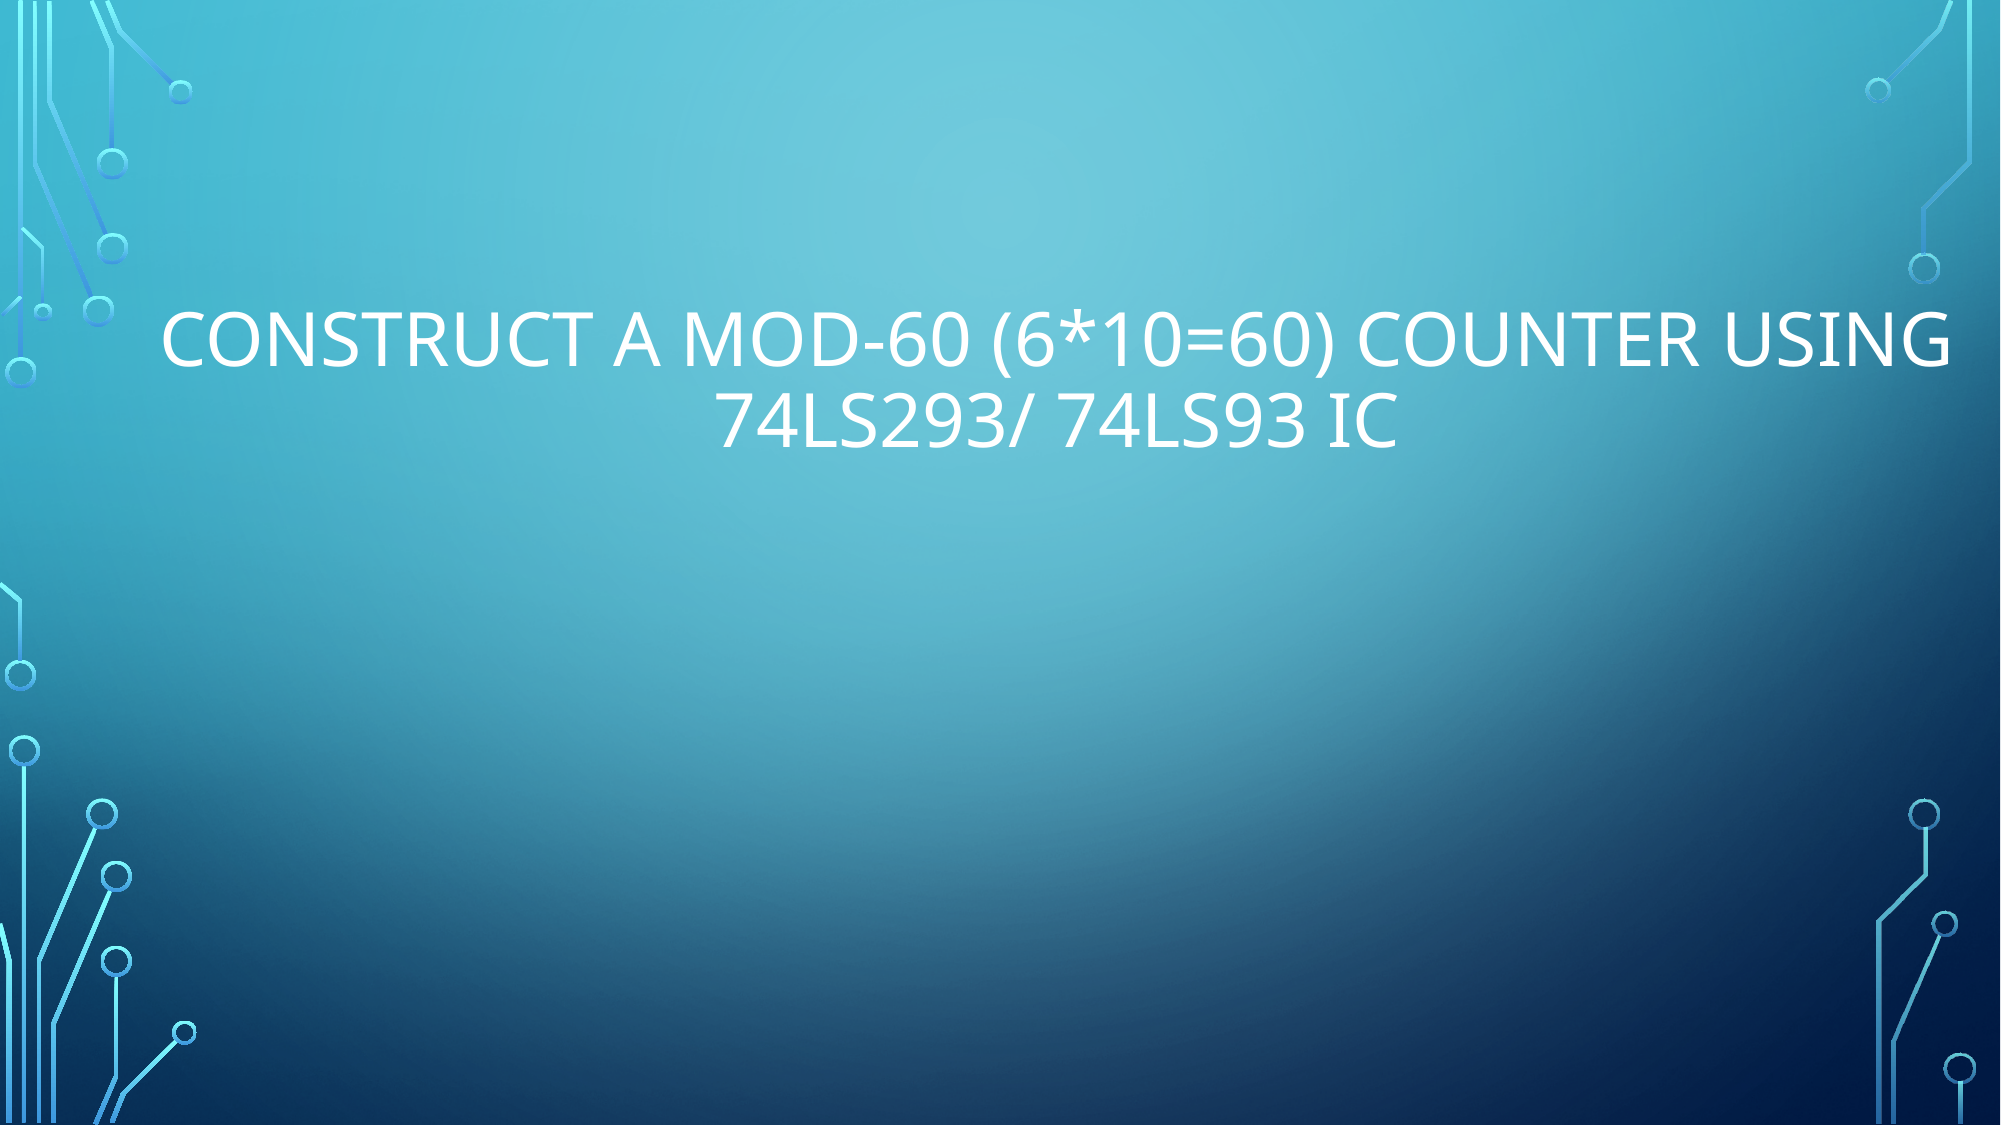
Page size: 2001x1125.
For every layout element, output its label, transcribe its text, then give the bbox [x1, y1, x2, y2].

title Construct a MOD-60 (6*10=60) counter using 74ls293/ 74ls93 ic [114, 261, 2000, 504]
